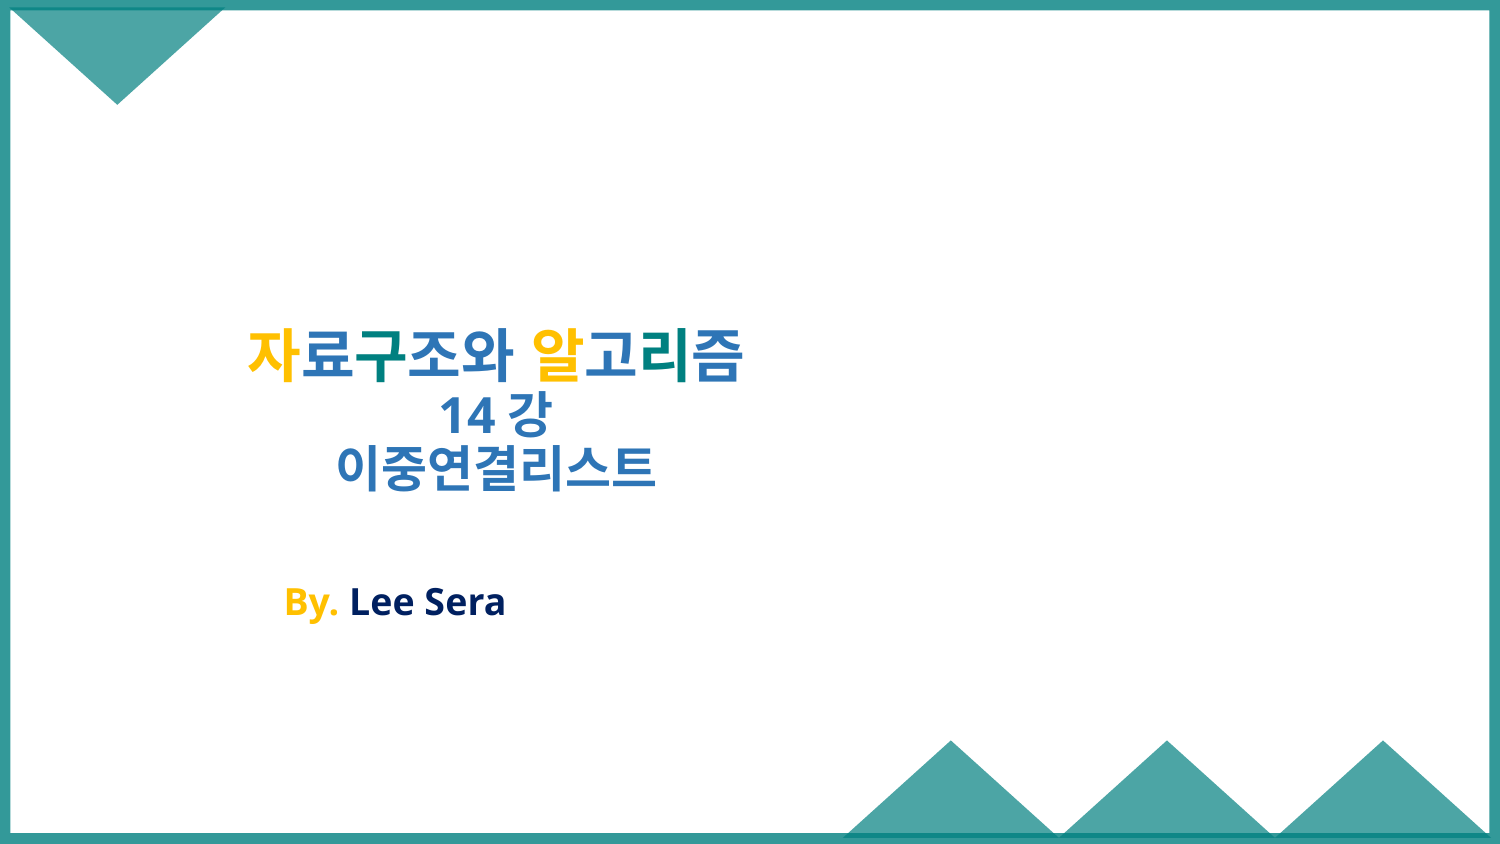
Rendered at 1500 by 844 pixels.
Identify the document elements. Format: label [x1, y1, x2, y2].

text_box [0, 0, 1500, 844]
